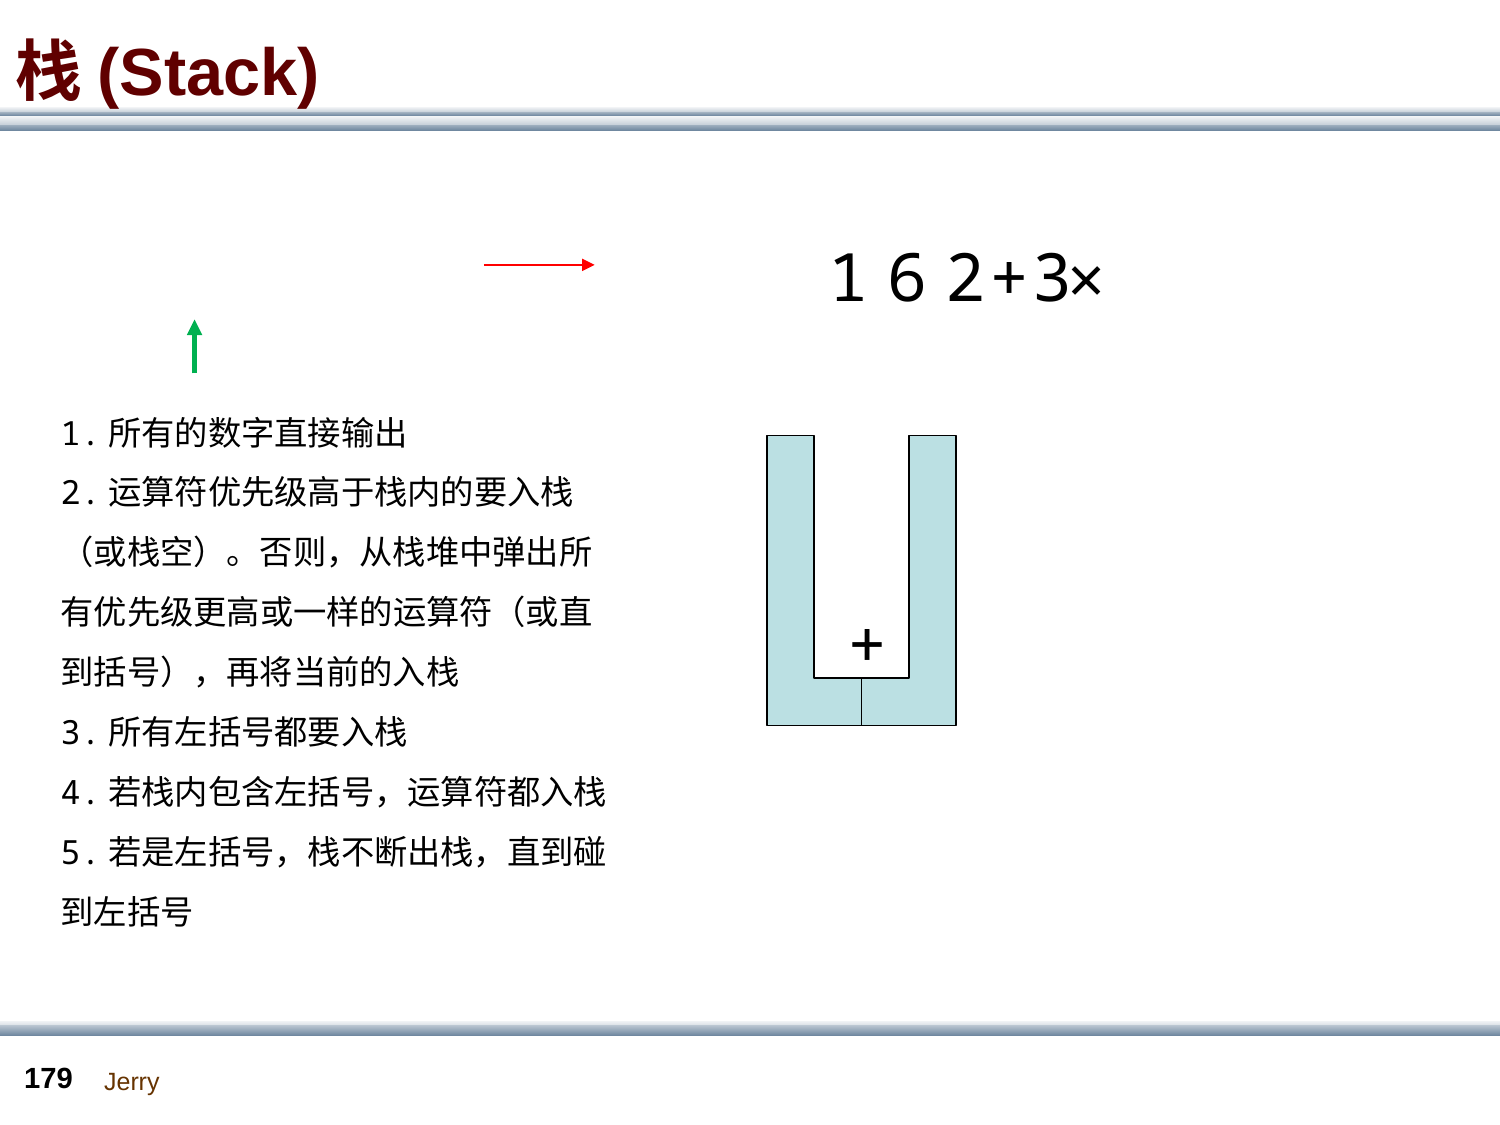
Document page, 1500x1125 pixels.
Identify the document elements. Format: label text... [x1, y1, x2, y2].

text_box [767, 435, 861, 726]
text_box 6 [872, 227, 930, 323]
text_box + [832, 594, 891, 690]
text_box + [1006, 227, 1037, 323]
title 栈(Stack) [0, 20, 1350, 116]
text_box 1.所有的数字直接输出 2.运算符优先级高于栈内的要入栈（或栈空）。否则，从栈堆中弹出所有优先级更高或一样的运算符（或直到括号），再将当前的入栈 3.所有左括号都要入栈 4.若栈内包含左括号，运算符都入栈 5.若是左括号，栈不断出栈，直到碰到左括号 [45, 384, 639, 939]
text_box [861, 435, 956, 726]
text_box 1 [814, 227, 872, 323]
text_box × [1051, 230, 1133, 326]
text_box 2 [930, 227, 1006, 323]
text_box 3 [1037, 227, 1093, 323]
